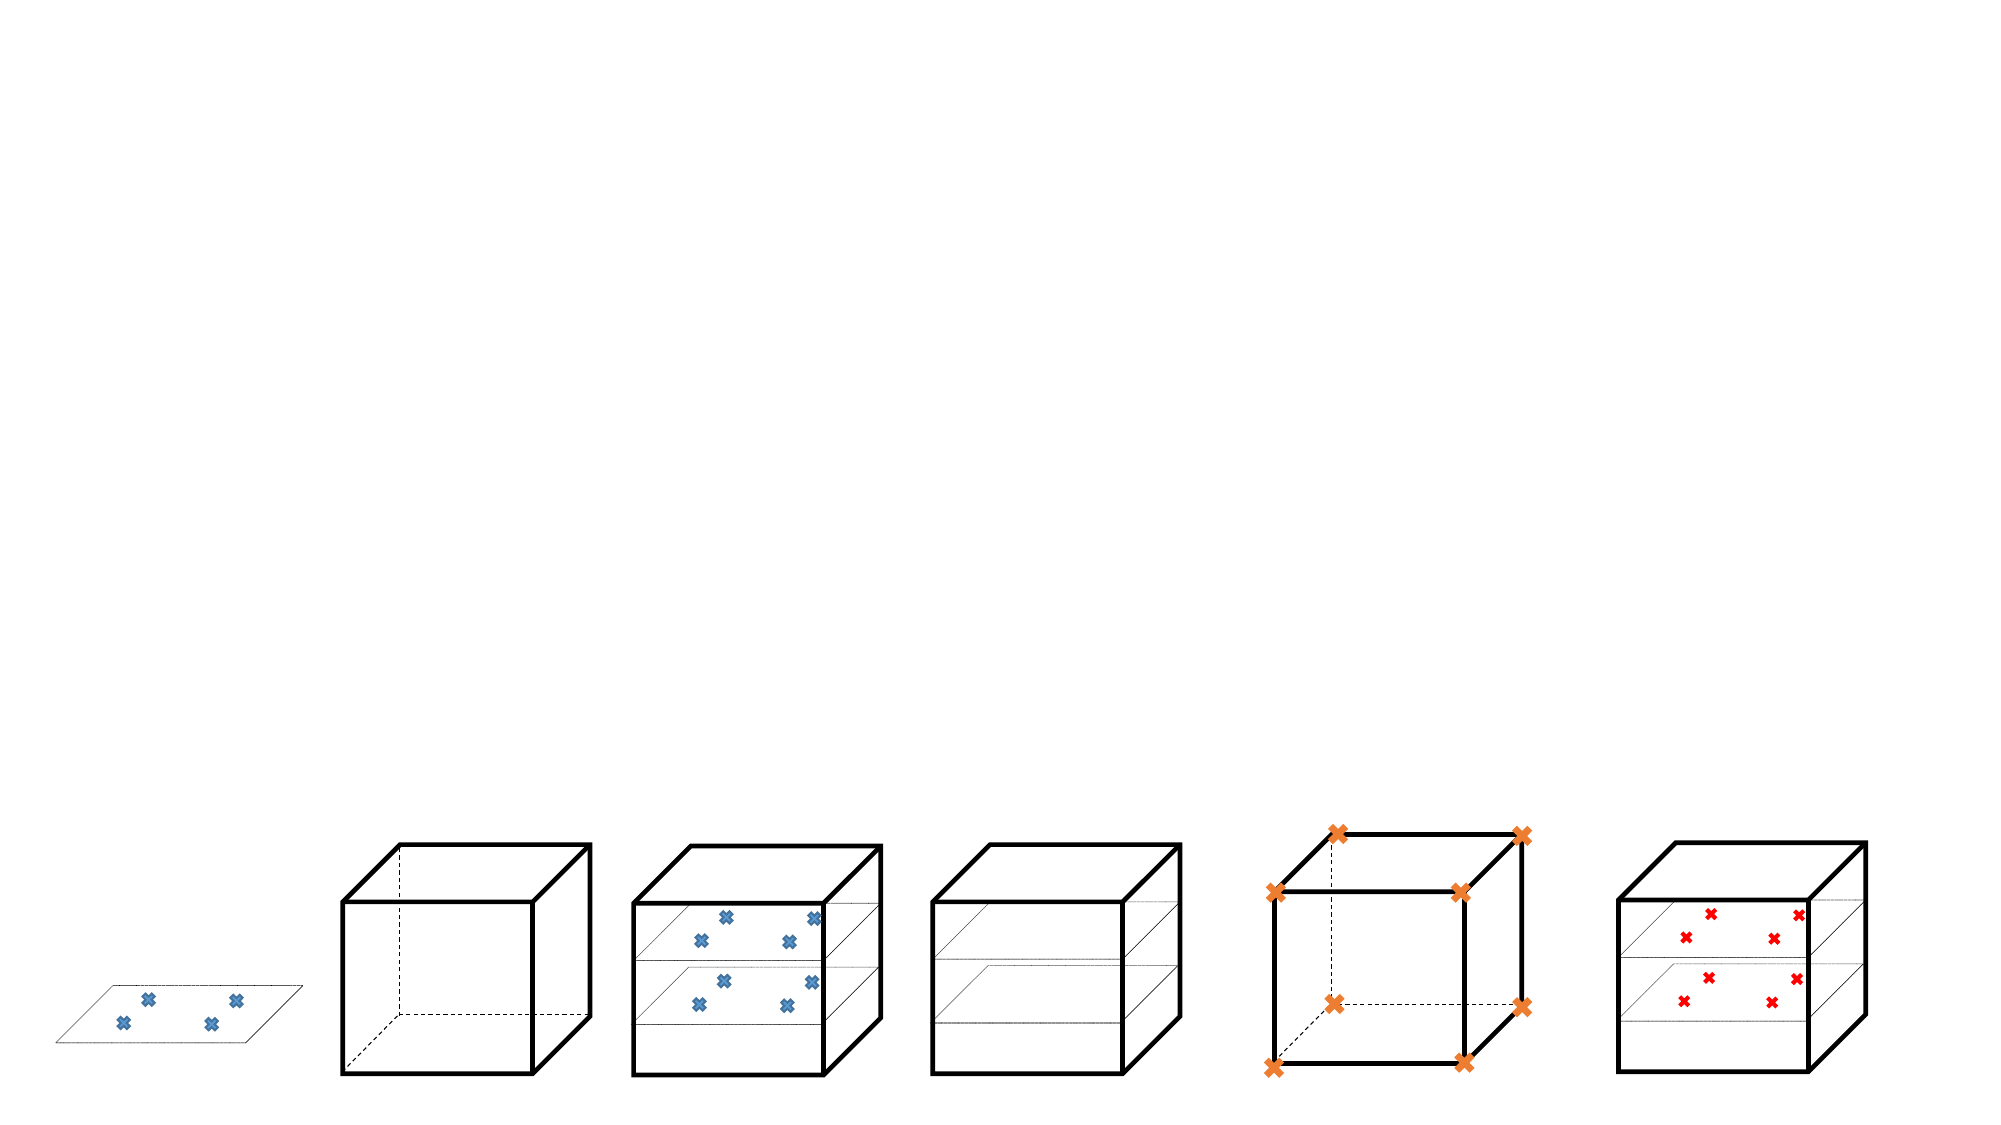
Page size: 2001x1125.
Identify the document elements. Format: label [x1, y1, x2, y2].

text_box [55, 985, 303, 1043]
text_box [1616, 842, 1866, 1072]
text_box [342, 844, 590, 1074]
text_box [1259, 819, 1538, 1083]
text_box [930, 844, 1180, 1074]
text_box [631, 845, 881, 1076]
